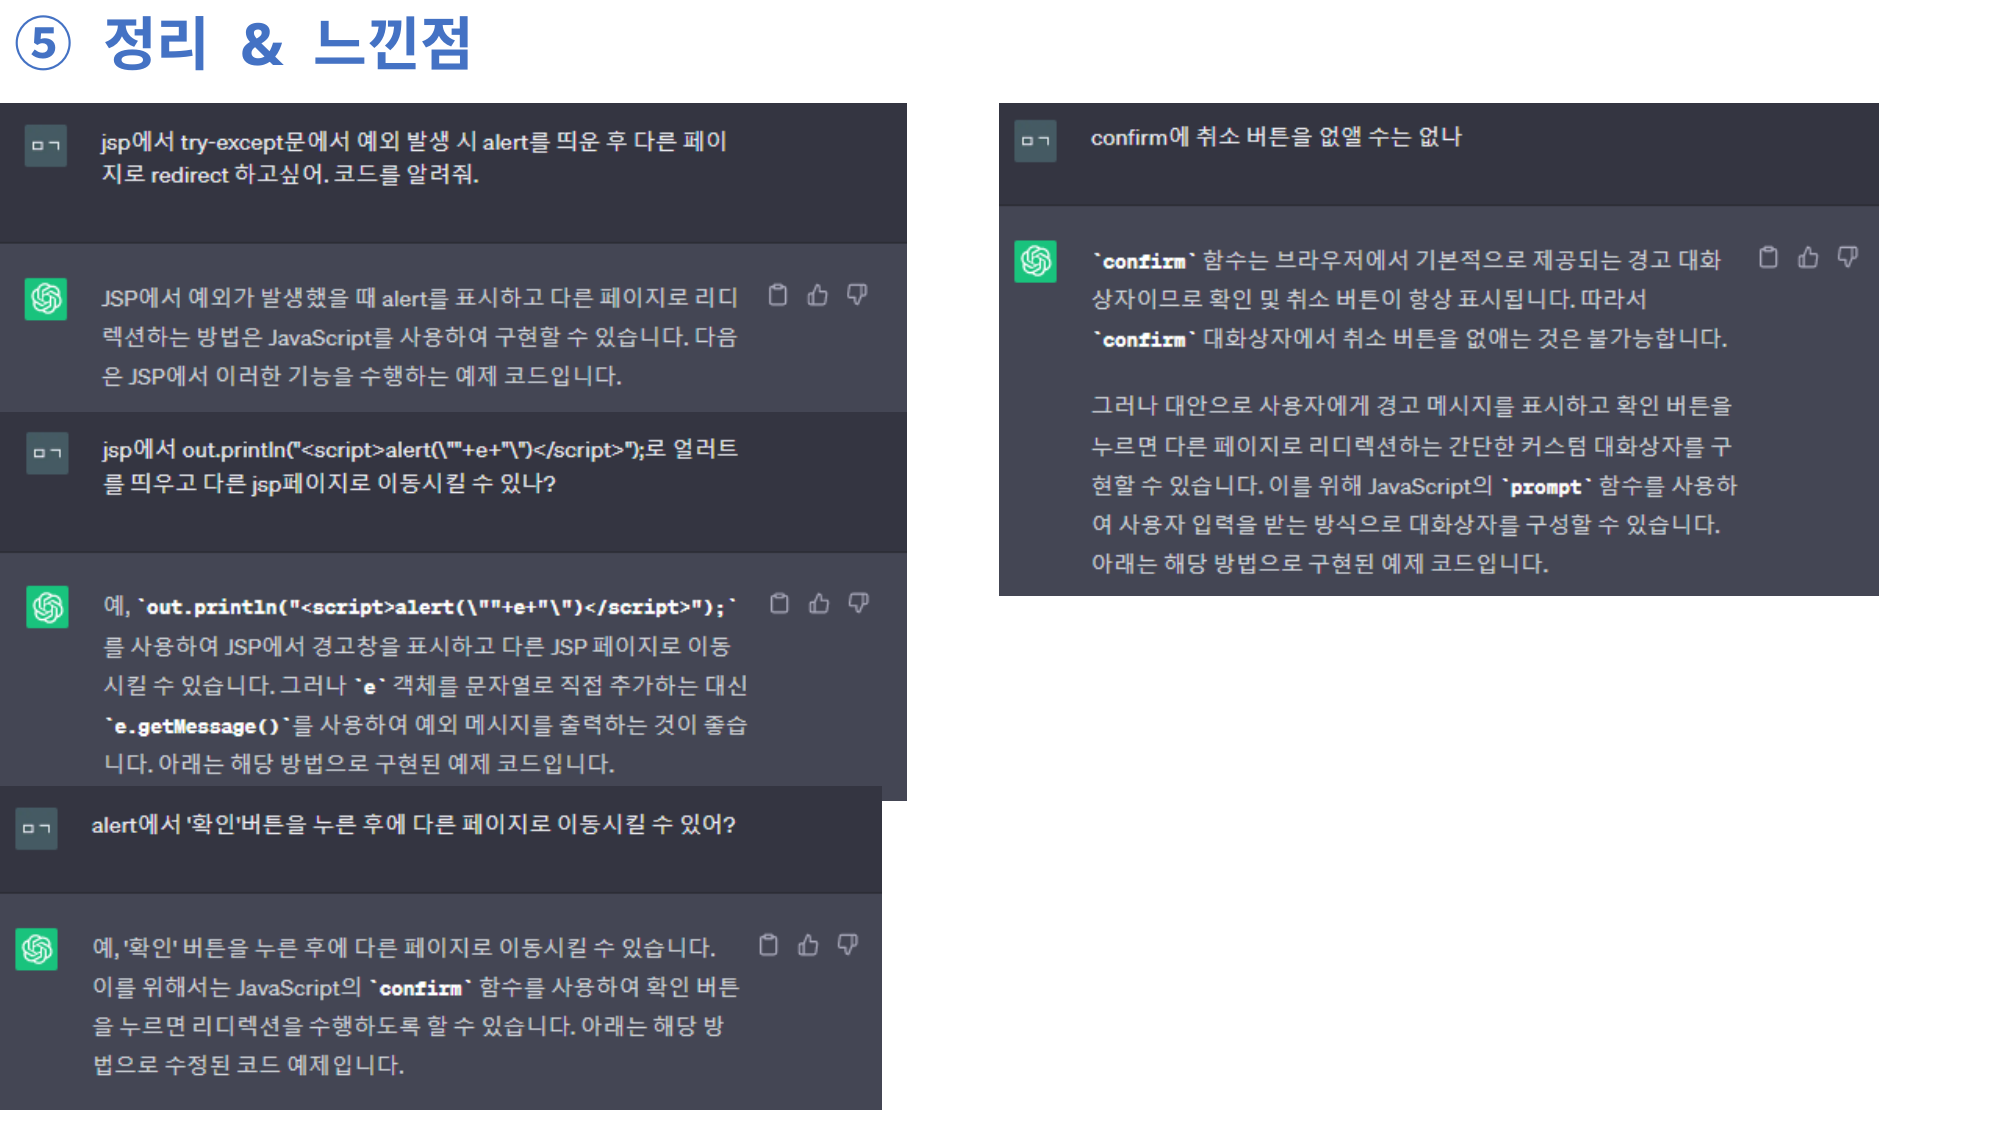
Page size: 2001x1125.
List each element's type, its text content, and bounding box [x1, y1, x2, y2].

picture [999, 103, 1879, 596]
picture [0, 103, 907, 1110]
text_box ⑤ 정리 & 느낀점 [0, 0, 1511, 85]
